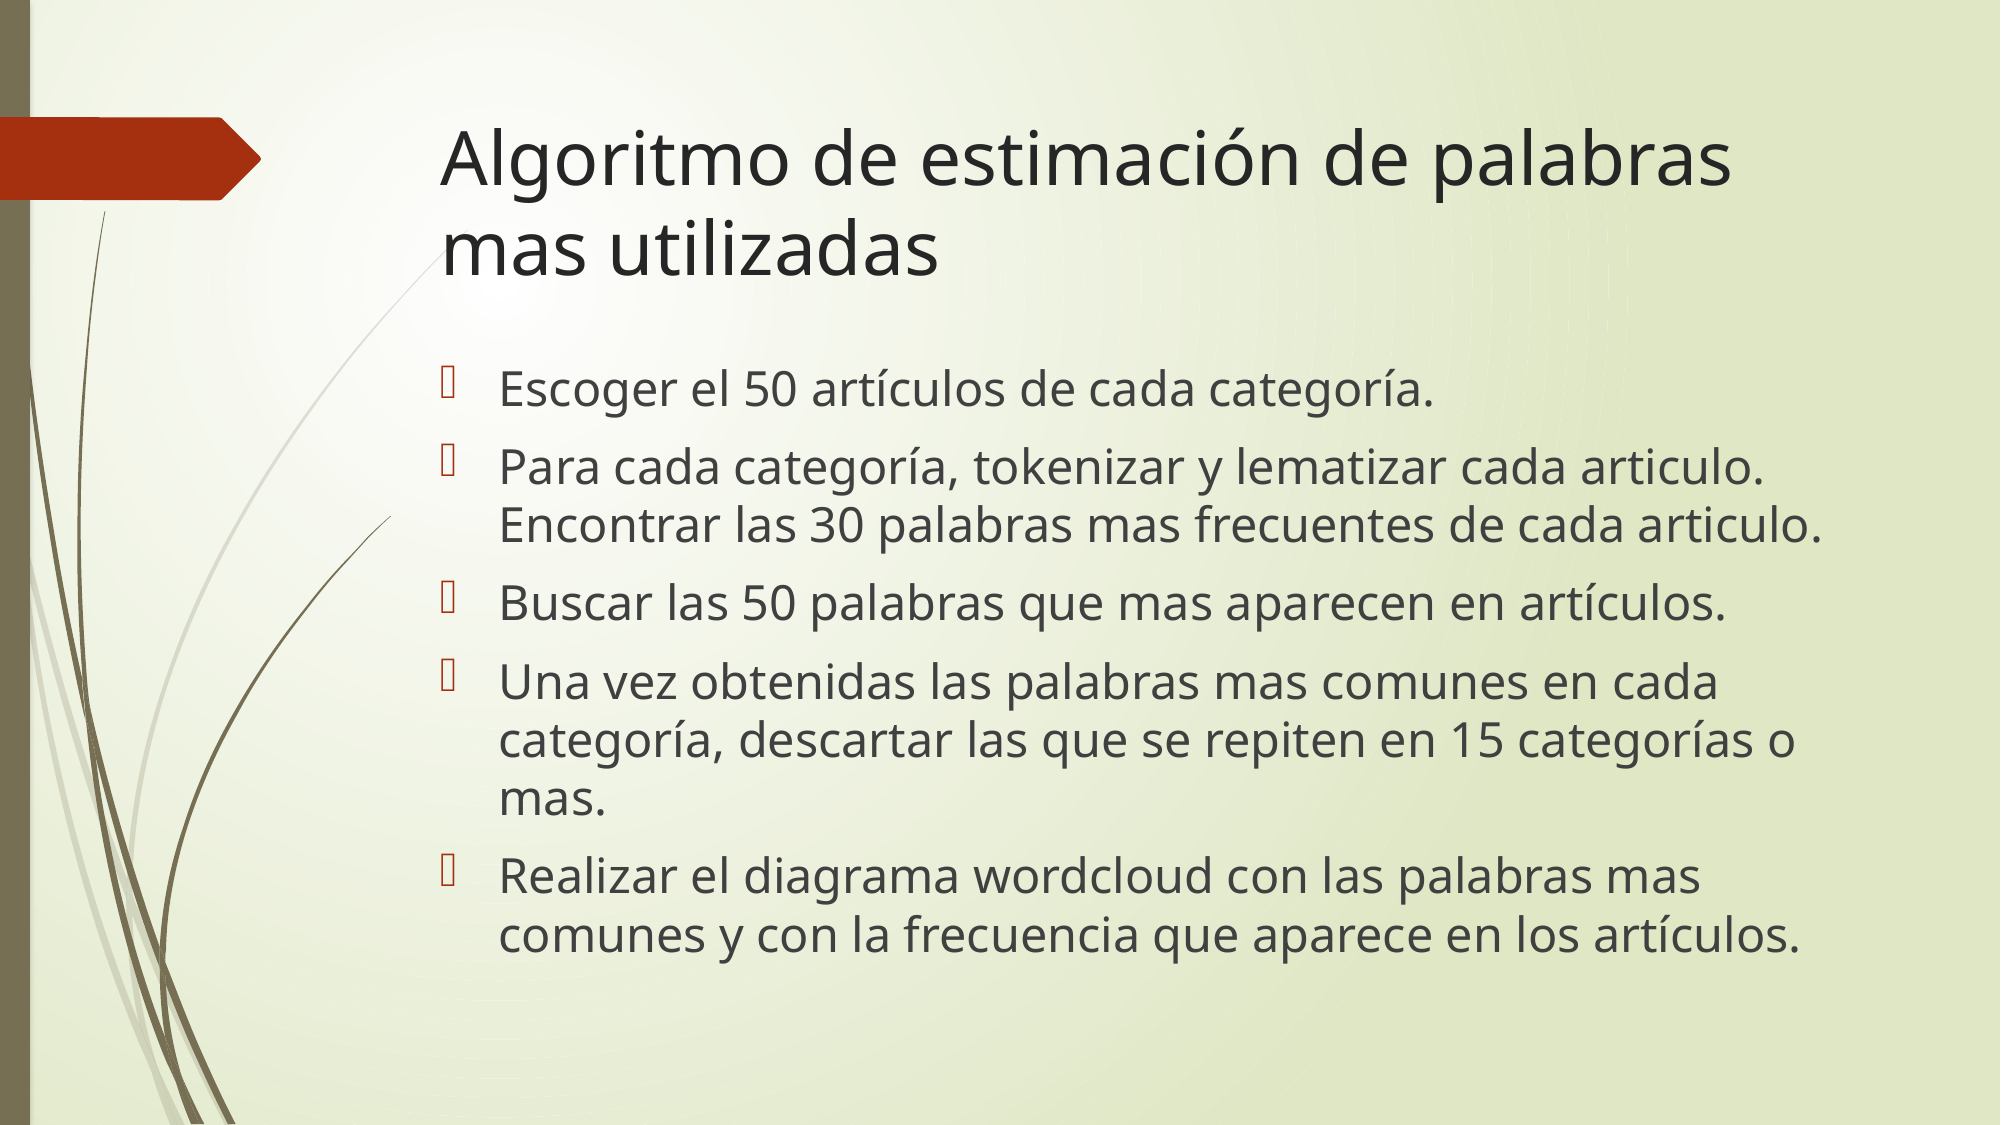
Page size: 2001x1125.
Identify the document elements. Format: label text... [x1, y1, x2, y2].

title Algoritmo de estimación de palabras mas utilizadas [425, 102, 1888, 313]
list Escoger el 50 artículos de cada categoría. Para cada categoría, tokenizar y lematizar cada articulo. Encontrar las 30 palabras mas frecuentes de cada articulo. Buscar las 50 palabras que mas aparecen en artículos. Una vez obtenidas las palabras mas comunes en cada categoría, descartar las que se repiten en 15 categorías o mas. Realizar el diagrama wordcloud con las palabras mas comunes y con la frecuencia que aparece en los artículos. [424, 350, 1888, 970]
